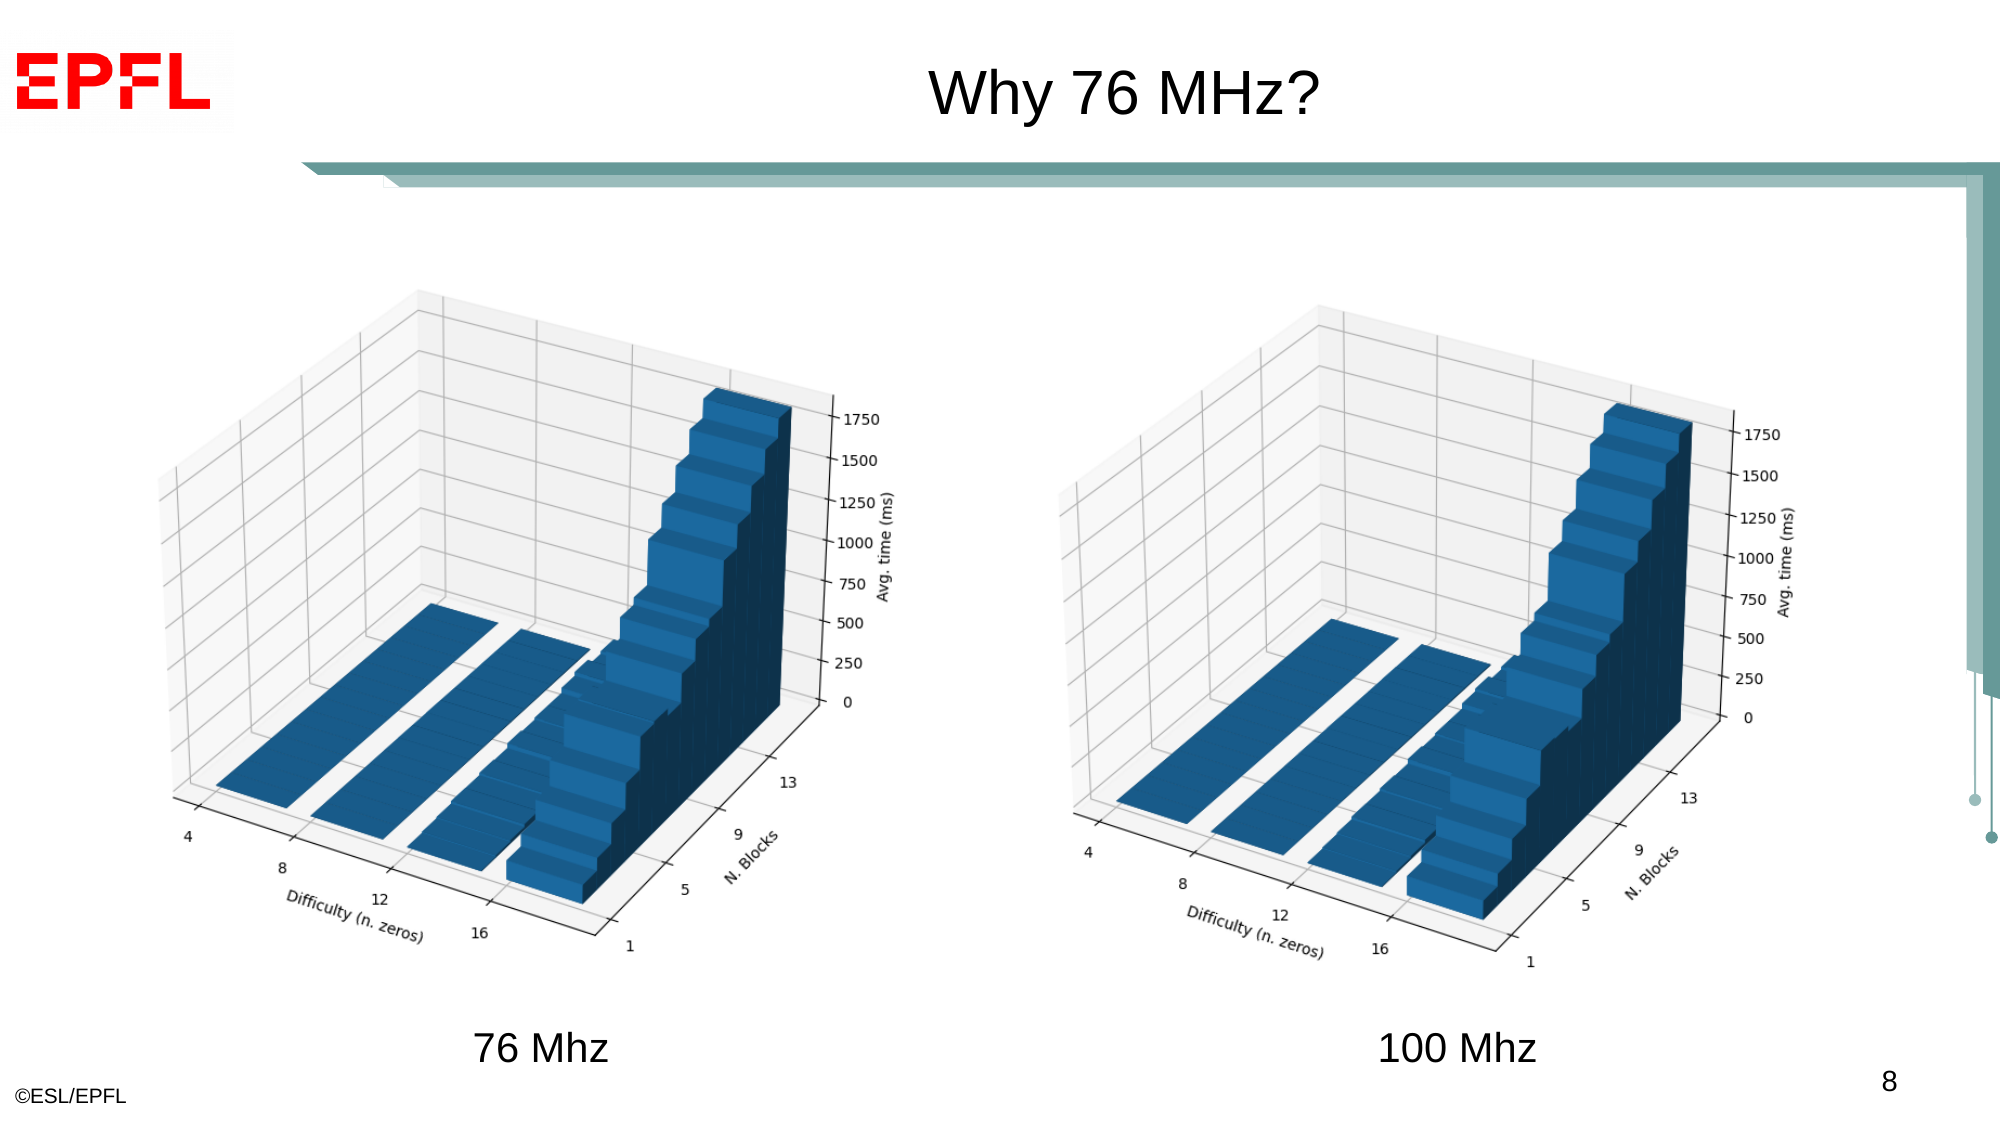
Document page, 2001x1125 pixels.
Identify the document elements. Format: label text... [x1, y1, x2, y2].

picture [974, 264, 1840, 1002]
text_box 100 Mhz [1362, 1013, 1567, 1078]
picture [0, 29, 234, 133]
title Why 76 MHz? [299, 24, 1951, 156]
text_box 76 Mhz [457, 1013, 662, 1078]
picture [102, 264, 958, 1002]
